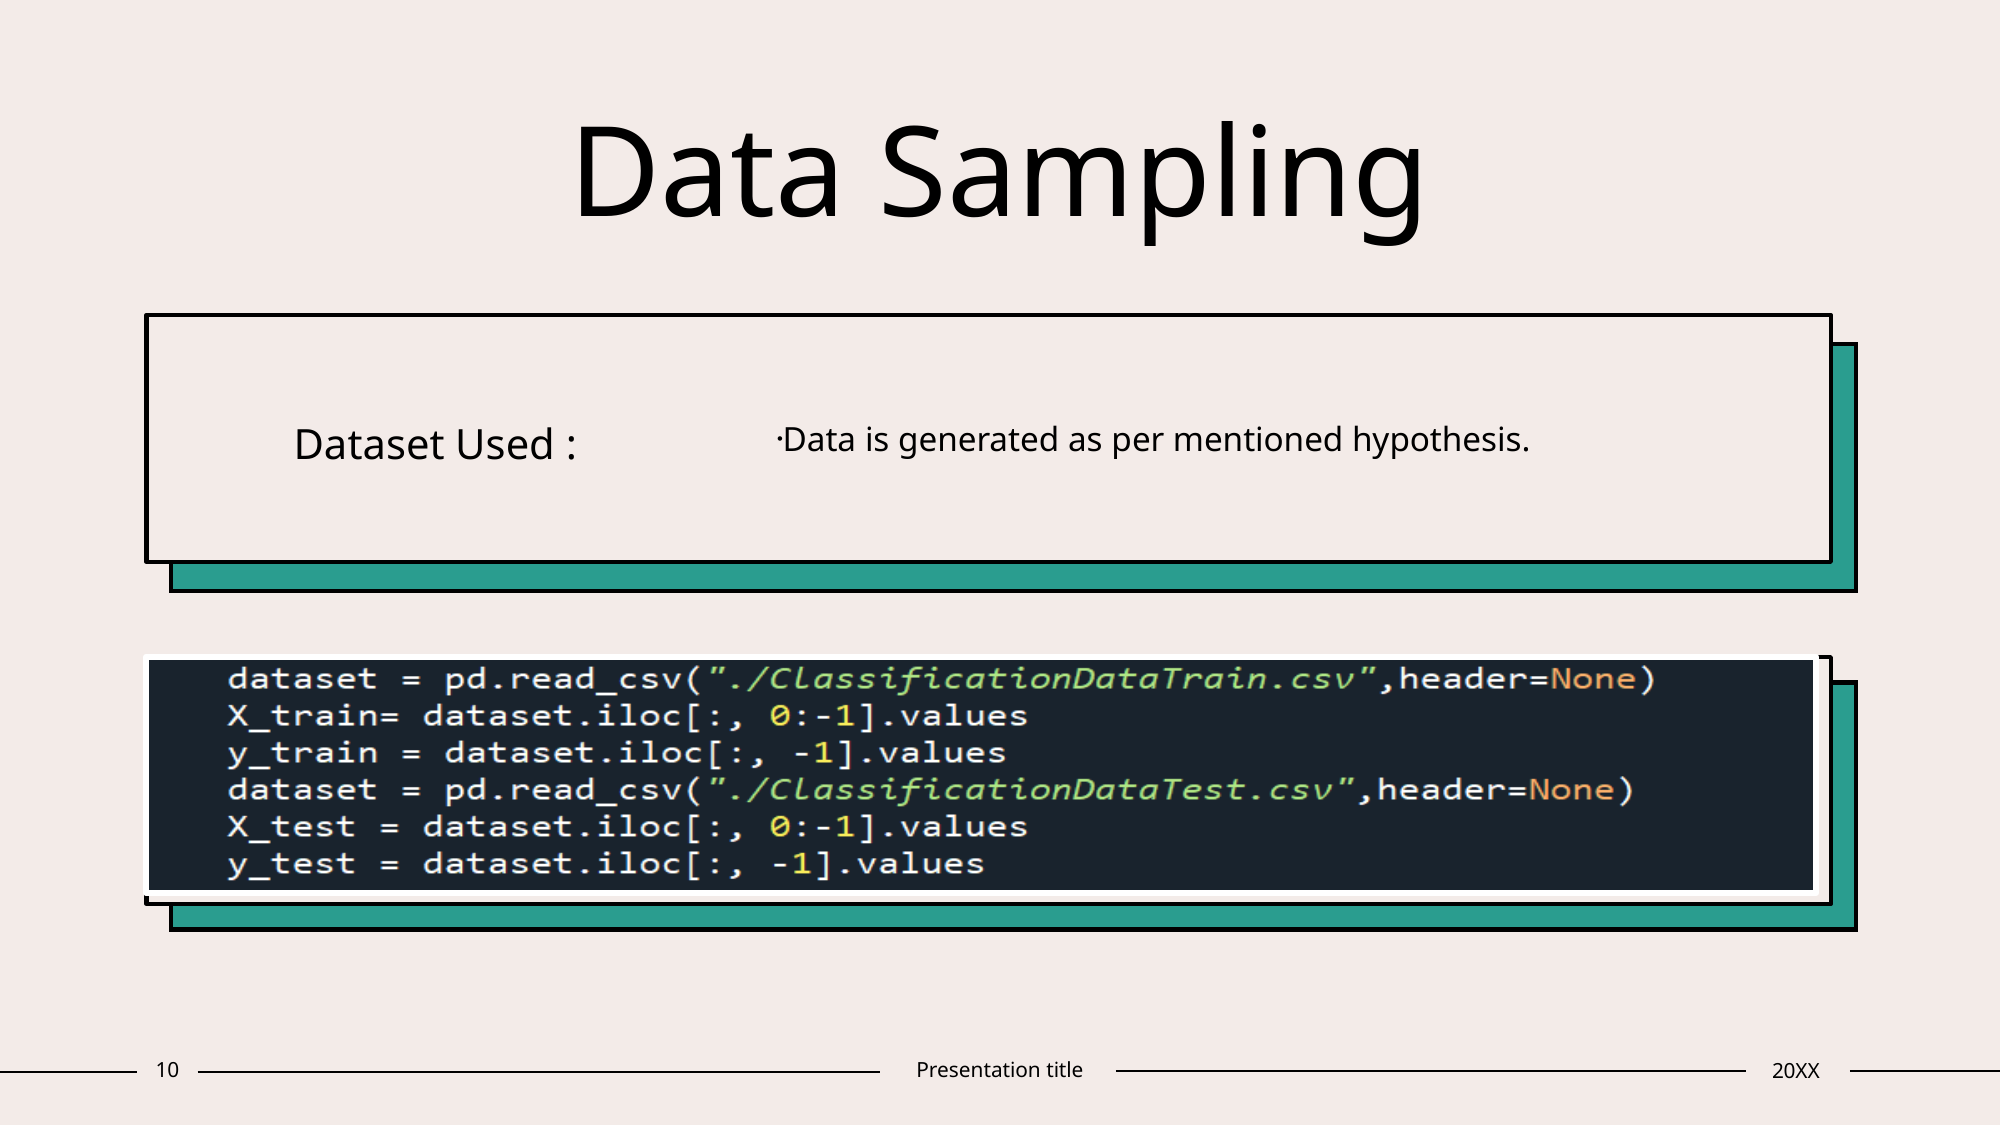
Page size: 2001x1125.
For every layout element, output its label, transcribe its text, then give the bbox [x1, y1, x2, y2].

slide_number 20XX [1743, 1050, 1849, 1091]
slide_number 10 [137, 1050, 198, 1091]
list Cloud-based opportunities [144, 655, 1833, 906]
footer Presentation title [879, 1050, 1120, 1091]
title Data Sampling [187, 83, 1813, 251]
picture [149, 659, 1814, 890]
list Data is generated as per mentioned hypothesis. [761, 329, 1814, 548]
list Dataset Used : [144, 313, 1833, 564]
